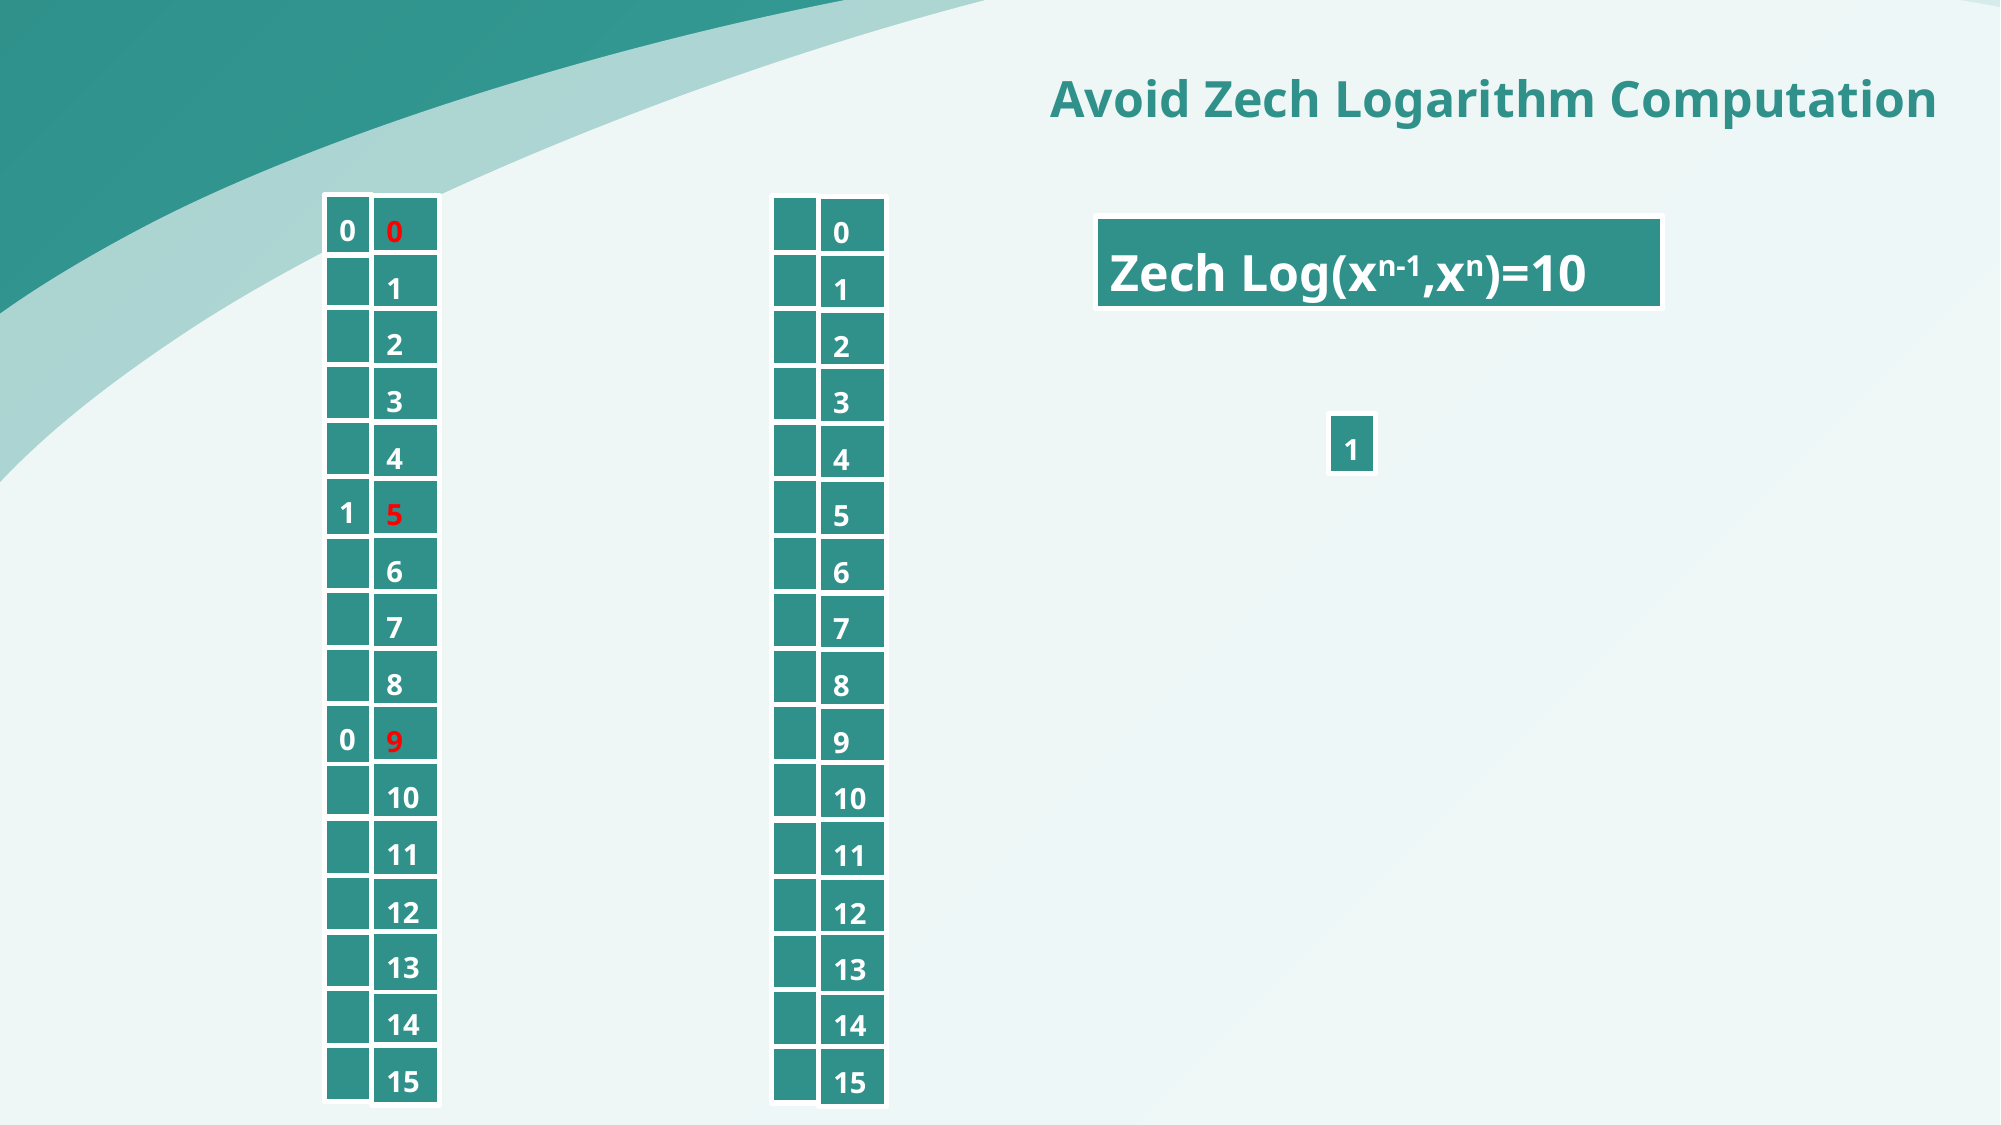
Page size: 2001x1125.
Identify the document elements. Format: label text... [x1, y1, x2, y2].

text_box 10 [372, 761, 440, 818]
text_box 9 [819, 706, 887, 762]
text_box 1 [1328, 413, 1376, 474]
text_box 13 [818, 932, 887, 994]
text_box 10 [819, 762, 887, 819]
text_box 0 [324, 703, 372, 764]
text_box [324, 590, 372, 647]
text_box [324, 875, 372, 932]
text_box [771, 876, 819, 933]
text_box 4 [372, 422, 440, 478]
text_box [771, 705, 819, 761]
text_box [771, 989, 819, 1046]
text_box [324, 537, 372, 590]
text_box [324, 1045, 372, 1102]
text_box 6 [819, 536, 887, 593]
text_box [324, 307, 372, 364]
text_box [771, 308, 819, 365]
text_box 0 [372, 195, 440, 252]
text_box [324, 647, 372, 703]
text_box 7 [372, 591, 440, 648]
text_box [771, 478, 819, 535]
text_box 5 [819, 479, 887, 536]
text_box 15 [371, 1044, 440, 1106]
text_box 2 [372, 308, 440, 365]
text_box 15 [818, 1046, 887, 1107]
text_box [771, 365, 819, 422]
text_box 2 [819, 310, 887, 366]
text_box 14 [372, 992, 440, 1044]
text_box 12 [372, 876, 440, 931]
text_box [324, 988, 372, 1045]
text_box 13 [371, 931, 440, 992]
text_box [324, 818, 372, 875]
text_box 1 [819, 253, 887, 310]
text_box 6 [372, 535, 440, 591]
text_box [771, 648, 819, 705]
text_box [324, 420, 372, 476]
text_box [771, 422, 819, 478]
list Avoid Zech Logarithm Computation [944, 41, 1955, 162]
text_box [771, 933, 818, 989]
text_box [771, 252, 819, 308]
text_box 11 [372, 818, 440, 876]
text_box [771, 761, 819, 819]
text_box [324, 364, 372, 420]
text_box 5 [372, 478, 440, 535]
text_box [771, 1046, 819, 1103]
text_box 4 [819, 423, 887, 479]
text_box [771, 195, 819, 252]
text_box Zech Log(xn-1,xn)=10 [1095, 215, 1663, 309]
text_box 0 [819, 196, 887, 253]
text_box 9 [372, 705, 440, 761]
text_box 14 [819, 994, 887, 1046]
text_box 3 [819, 366, 887, 423]
text_box 8 [372, 648, 440, 705]
text_box 12 [819, 877, 887, 932]
text_box 1 [372, 252, 440, 308]
text_box 1 [324, 476, 372, 537]
text_box [771, 535, 819, 591]
text_box 8 [819, 649, 887, 706]
text_box [771, 591, 819, 648]
text_box 7 [819, 593, 887, 649]
text_box 0 [324, 194, 372, 255]
text_box 11 [818, 819, 887, 877]
text_box [324, 932, 371, 988]
text_box 3 [372, 365, 440, 422]
text_box [324, 764, 372, 818]
text_box [324, 255, 372, 307]
text_box [771, 820, 819, 876]
